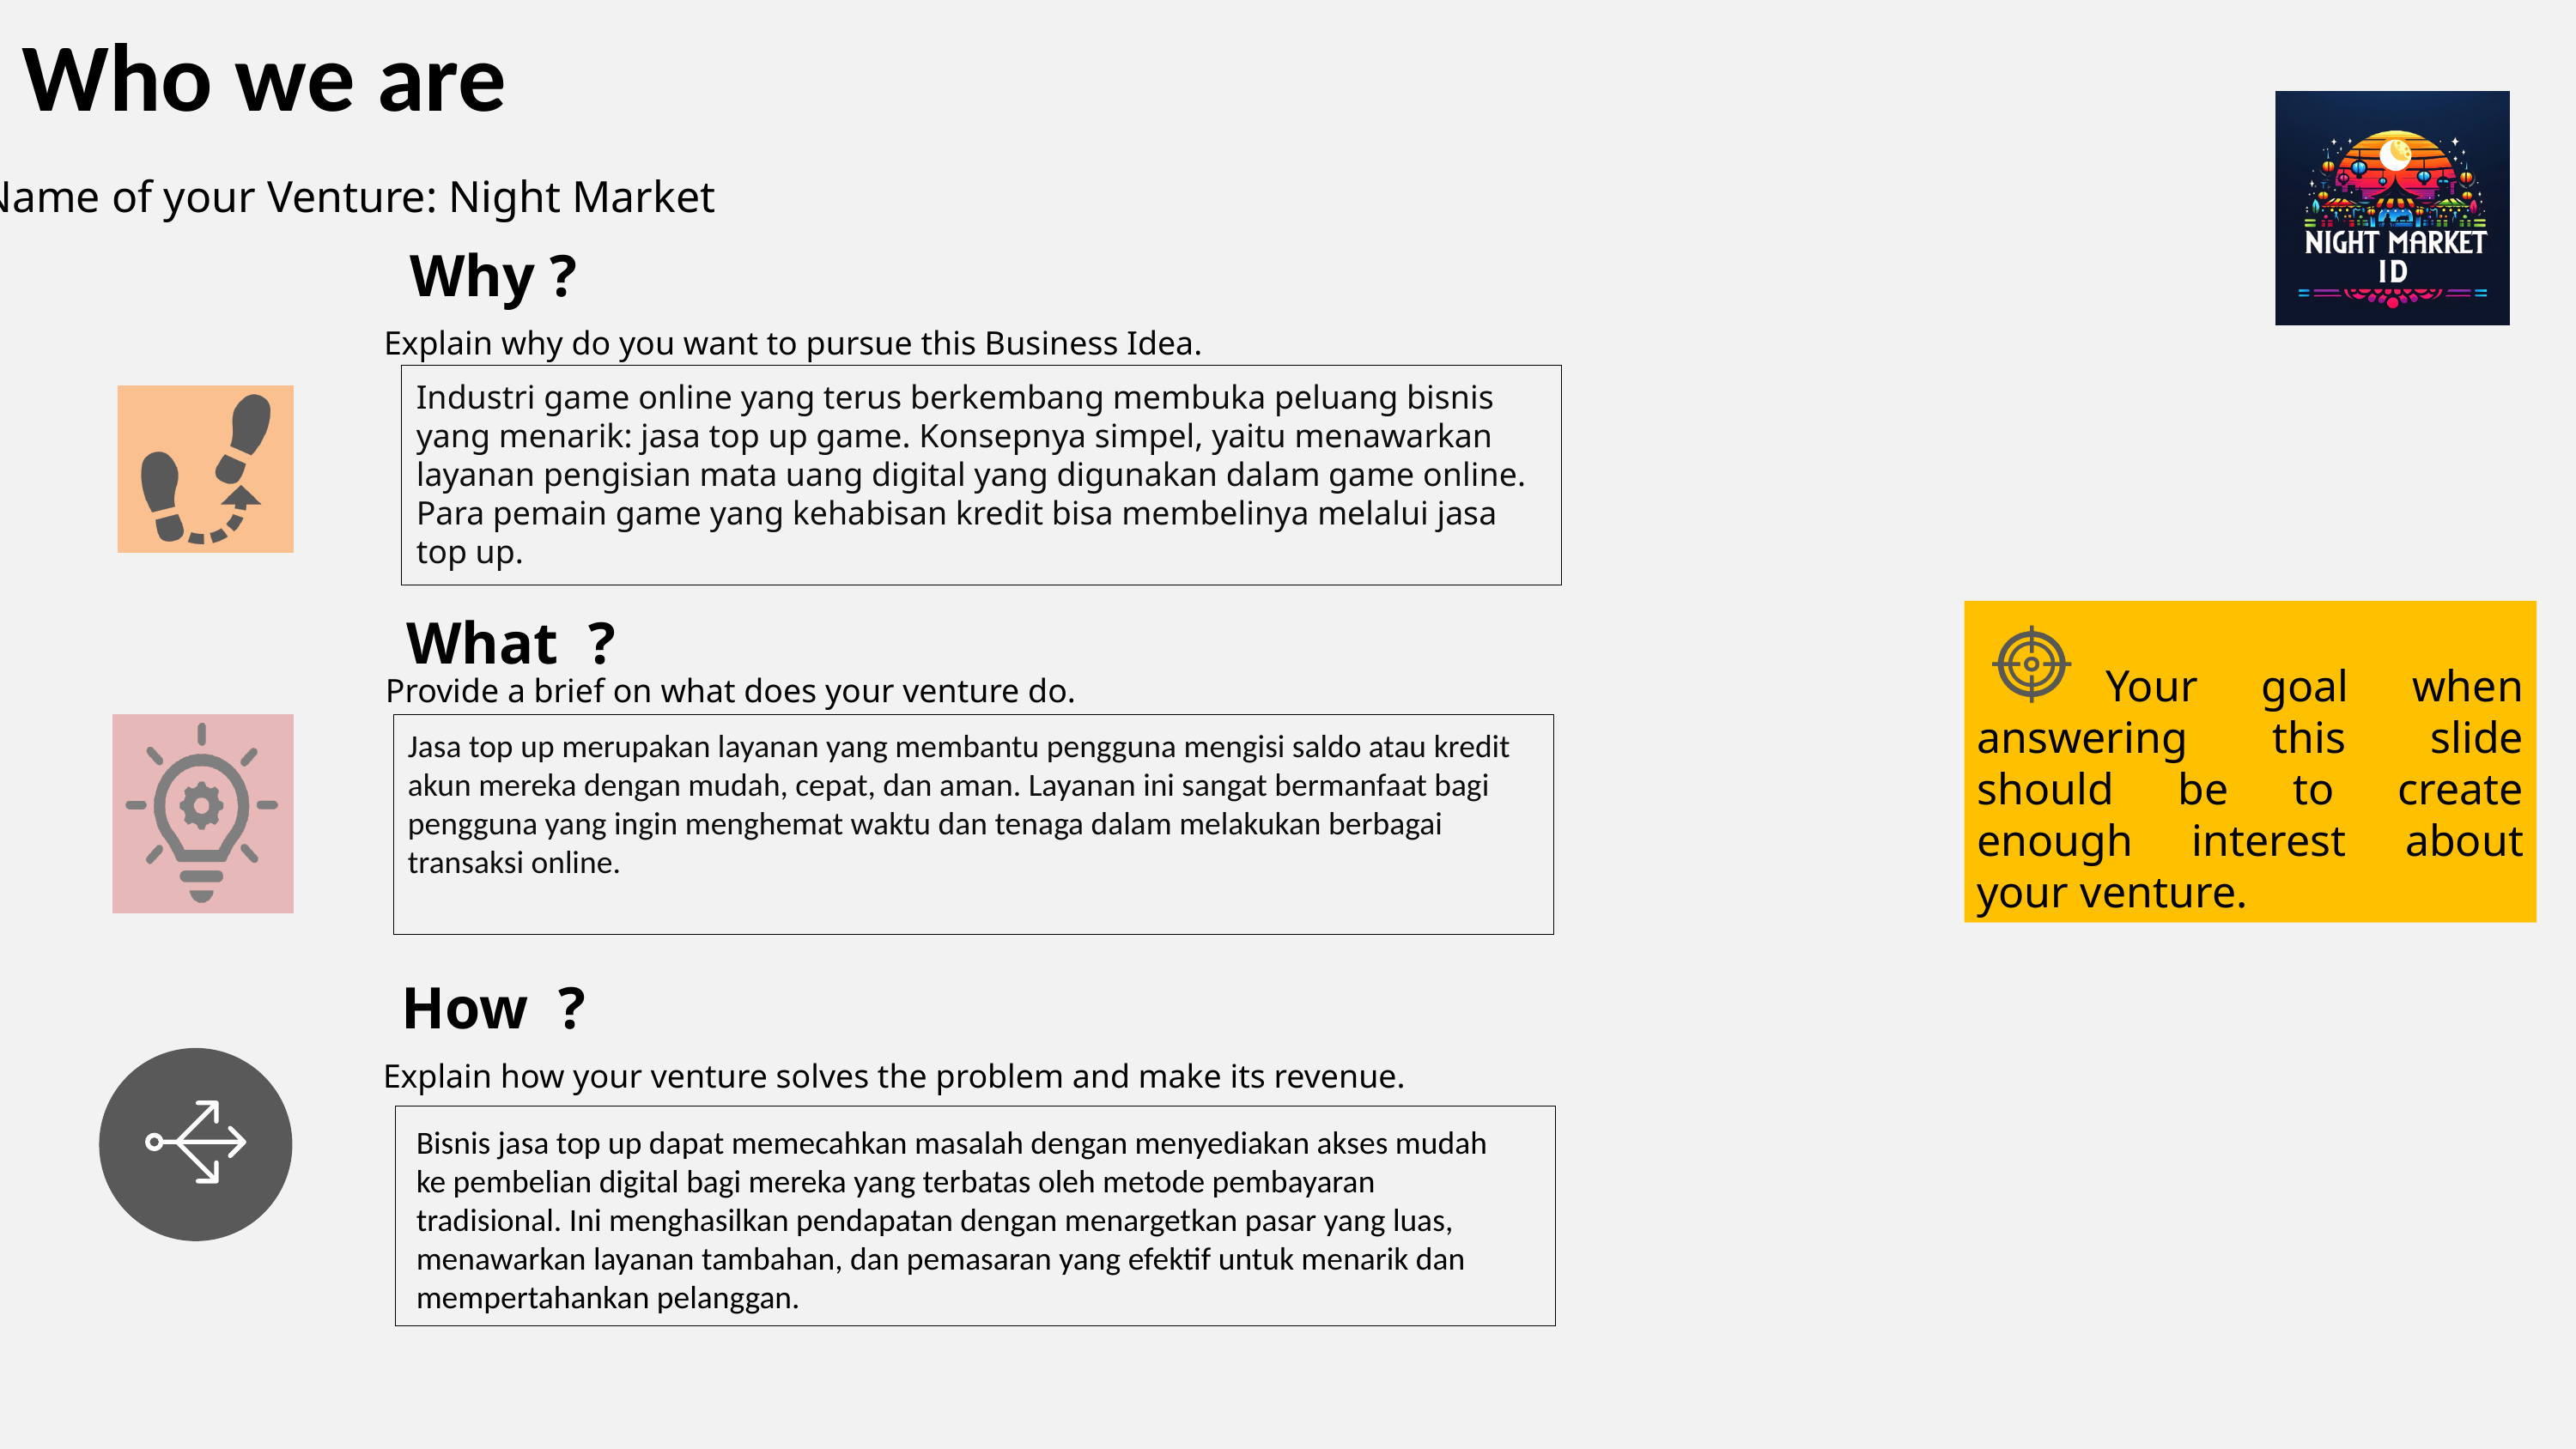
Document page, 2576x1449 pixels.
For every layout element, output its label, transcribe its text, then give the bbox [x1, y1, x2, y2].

text_box Explain how your venture solves the problem and make its revenue. [370, 1049, 1428, 1101]
text_box Jasa top up merupakan layanan yang membantu pengguna mengisi saldo atau kredit akun mereka dengan mudah, cepat, dan aman. Layanan ini sangat bermanfaat bagi pengguna yang ingin menghemat waktu dan tenaga dalam melakukan berbagai transaksi online. [395, 718, 1546, 886]
picture [112, 714, 295, 914]
text_box Explain why do you want to pursue this Business Idea. [371, 316, 1224, 368]
text_box [401, 365, 1562, 585]
text_box How ? [388, 965, 614, 1047]
text_box Your goal when answering this slide should be to create enough interest about your venture. [1964, 600, 2537, 923]
text_box Provide a brief on what does your venture do. [373, 664, 1090, 716]
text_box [99, 1047, 293, 1242]
text_box Why ? [397, 233, 605, 315]
text_box [395, 1106, 1556, 1326]
text_box Bisnis jasa top up dapat memecahkan masalah dengan menyediakan akses mudah ke pembelian digital bagi mereka yang terbatas oleh metode pembayaran tradisional. Ini menghasilkan pendapatan dengan menargetkan pasar yang luas, menawarkan layanan tambahan, dan pemasaran yang efektif untuk menarik dan mempertahankan pelanggan. [403, 1116, 1535, 1322]
text_box Who we are [9, 9, 1305, 137]
picture [1985, 619, 2079, 710]
text_box What ? [393, 600, 644, 682]
text_box Industri game online yang terus berkembang membuka peluang bisnis yang menarik: jasa top up game. Konsepnya simpel, yaitu menawarkan layanan pengisian mata uang digital yang digunakan dalam game online. Para pemain game yang kehabisan kredit bisa membelinya melalui jasa top up. [403, 370, 1554, 577]
text_box Name of your Venture: Night Market [0, 163, 729, 227]
text_box [393, 714, 1554, 935]
picture [117, 385, 295, 553]
picture [2275, 91, 2510, 325]
